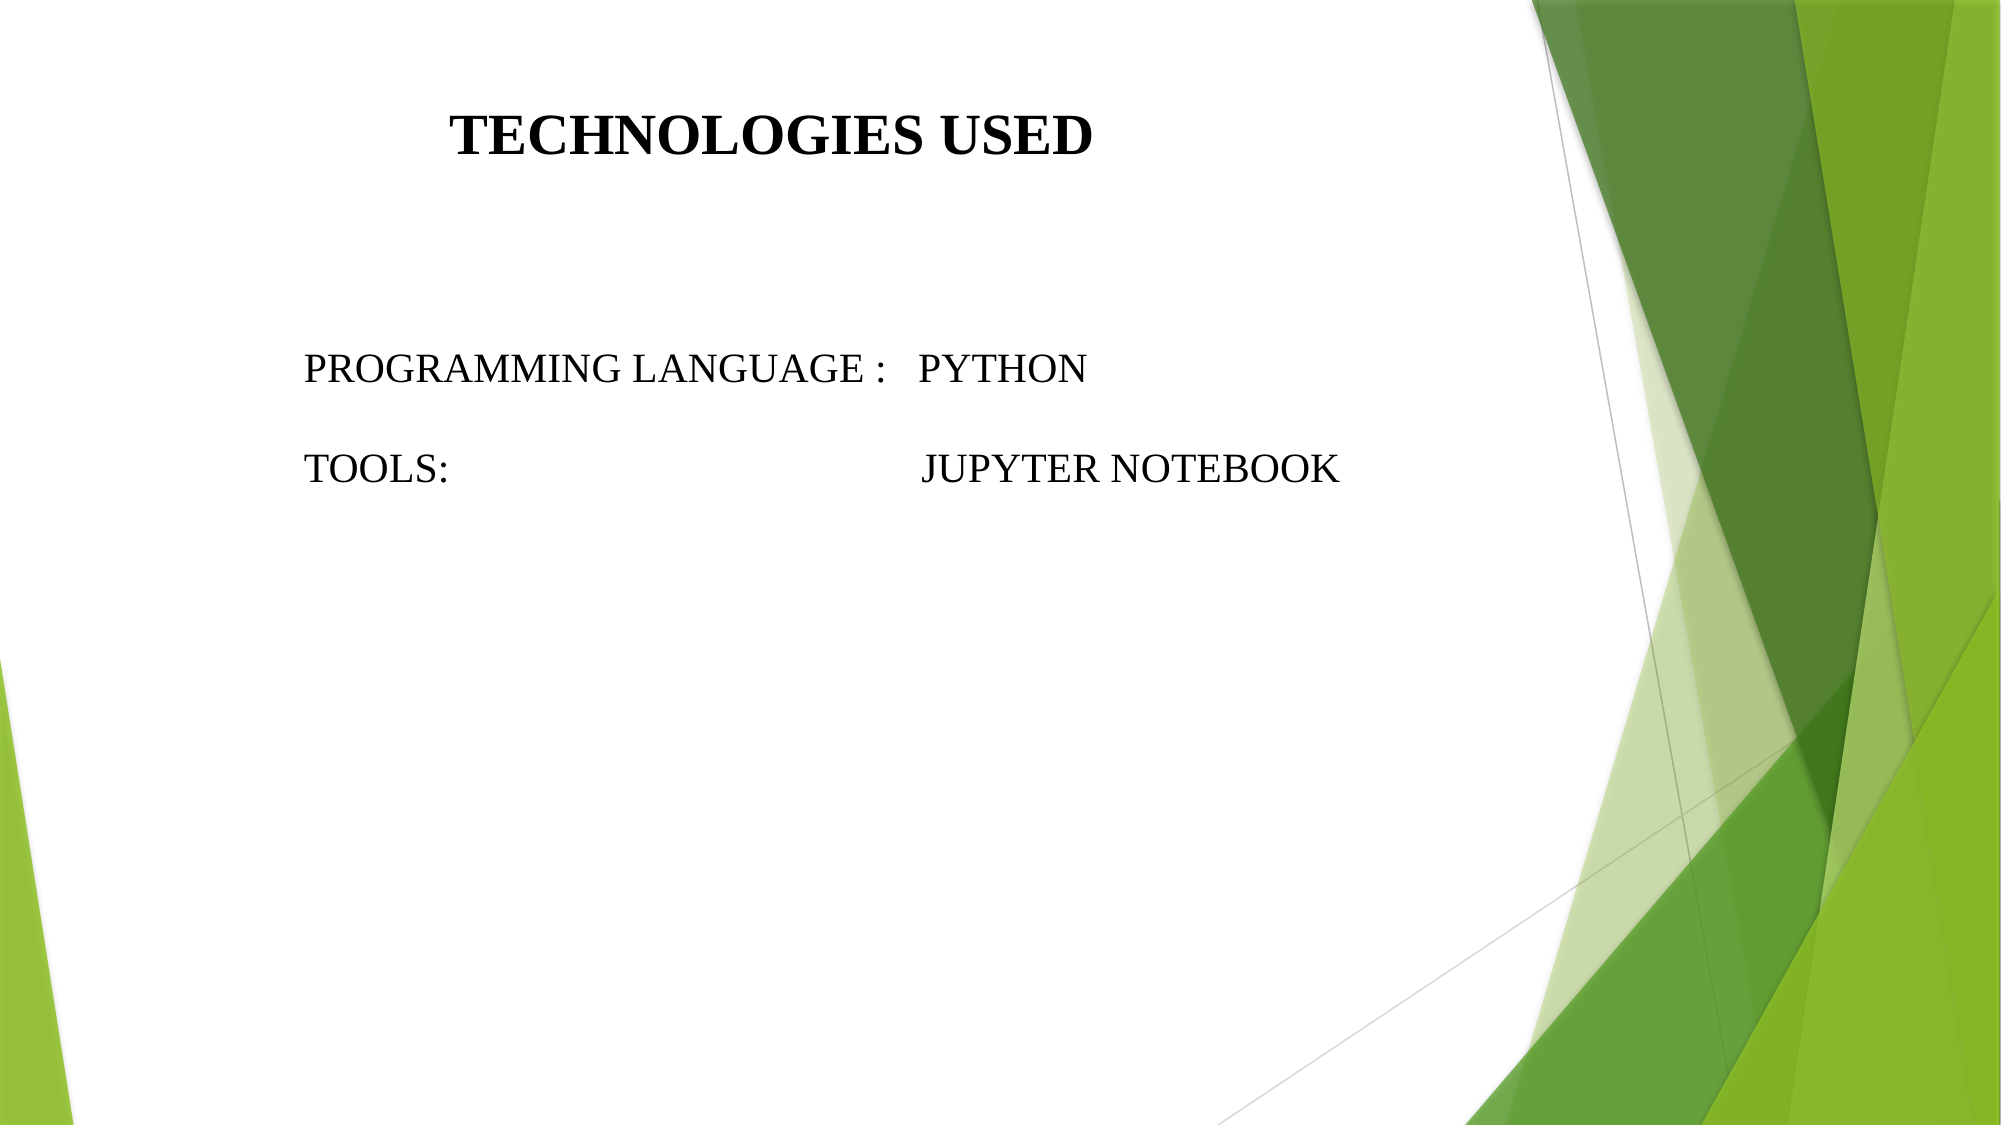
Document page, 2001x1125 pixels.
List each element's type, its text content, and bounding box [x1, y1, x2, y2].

text_box PROGRAMMING LANGUAGE : PYTHON TOOLS: JUPYTER NOTEBOOK [289, 333, 1441, 498]
text_box TECHNOLOGIES USED [434, 89, 1221, 174]
